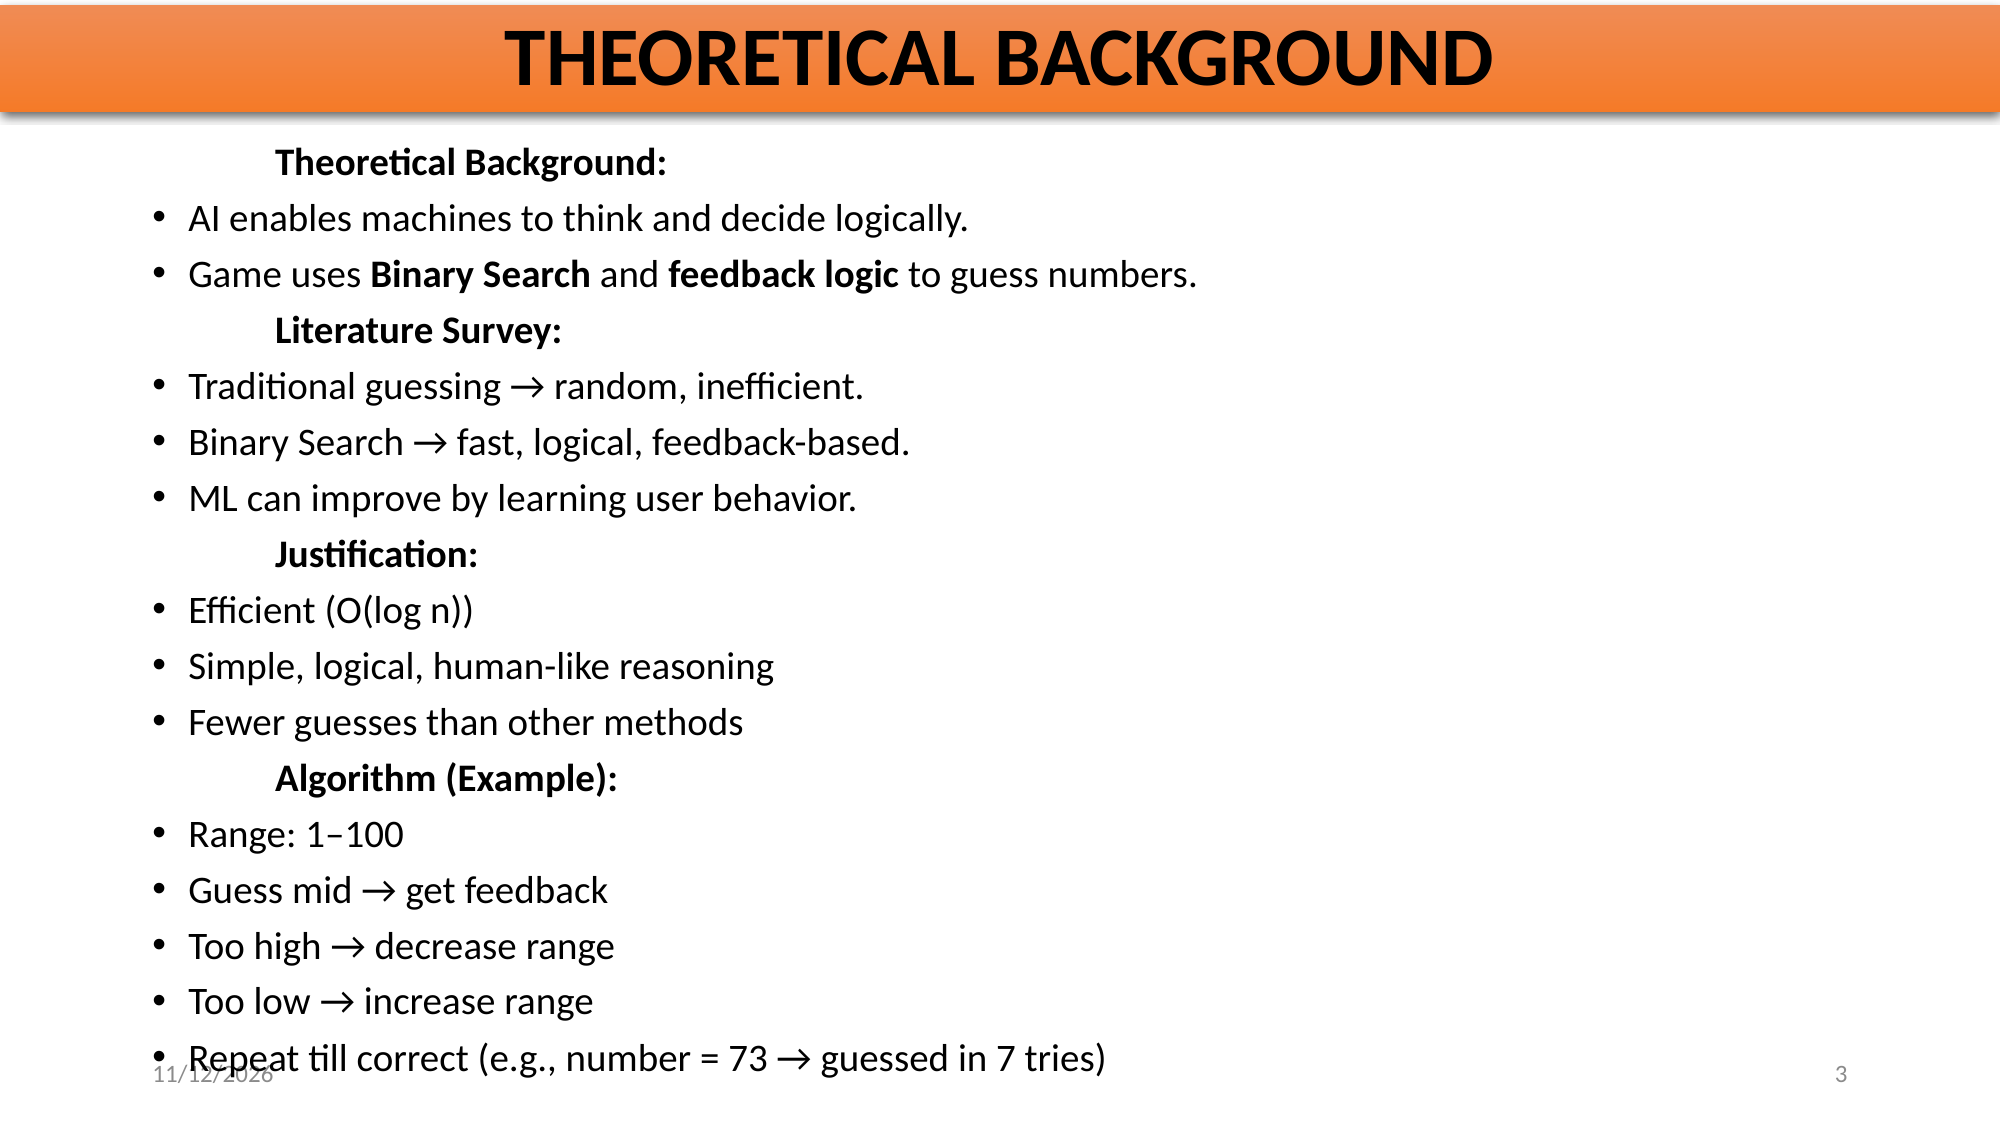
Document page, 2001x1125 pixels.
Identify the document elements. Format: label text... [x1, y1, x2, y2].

slide_number 3 [1412, 1042, 1863, 1103]
list Theoretical Background: AI enables machines to think and decide logically. Game uses Binary Search and feedback logic to guess numbers. Literature Survey: Traditional guessing → random, inefficient. Binary Search → fast, logical, feedback-based. ML can improve by learning user behavior. Justification: Efficient (O(log n)) Simple, logical, human-like reasoning Fewer guesses than other methods Algorithm (Example): Range: 1–100 Guess mid → get feedback Too high → decrease range Too low → increase range Repeat till correct (e.g., number = 73 → guessed in 7 tries) [137, 134, 1863, 1092]
title THEORETICAL BACKGROUND [0, 5, 2000, 112]
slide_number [137, 1042, 588, 1103]
